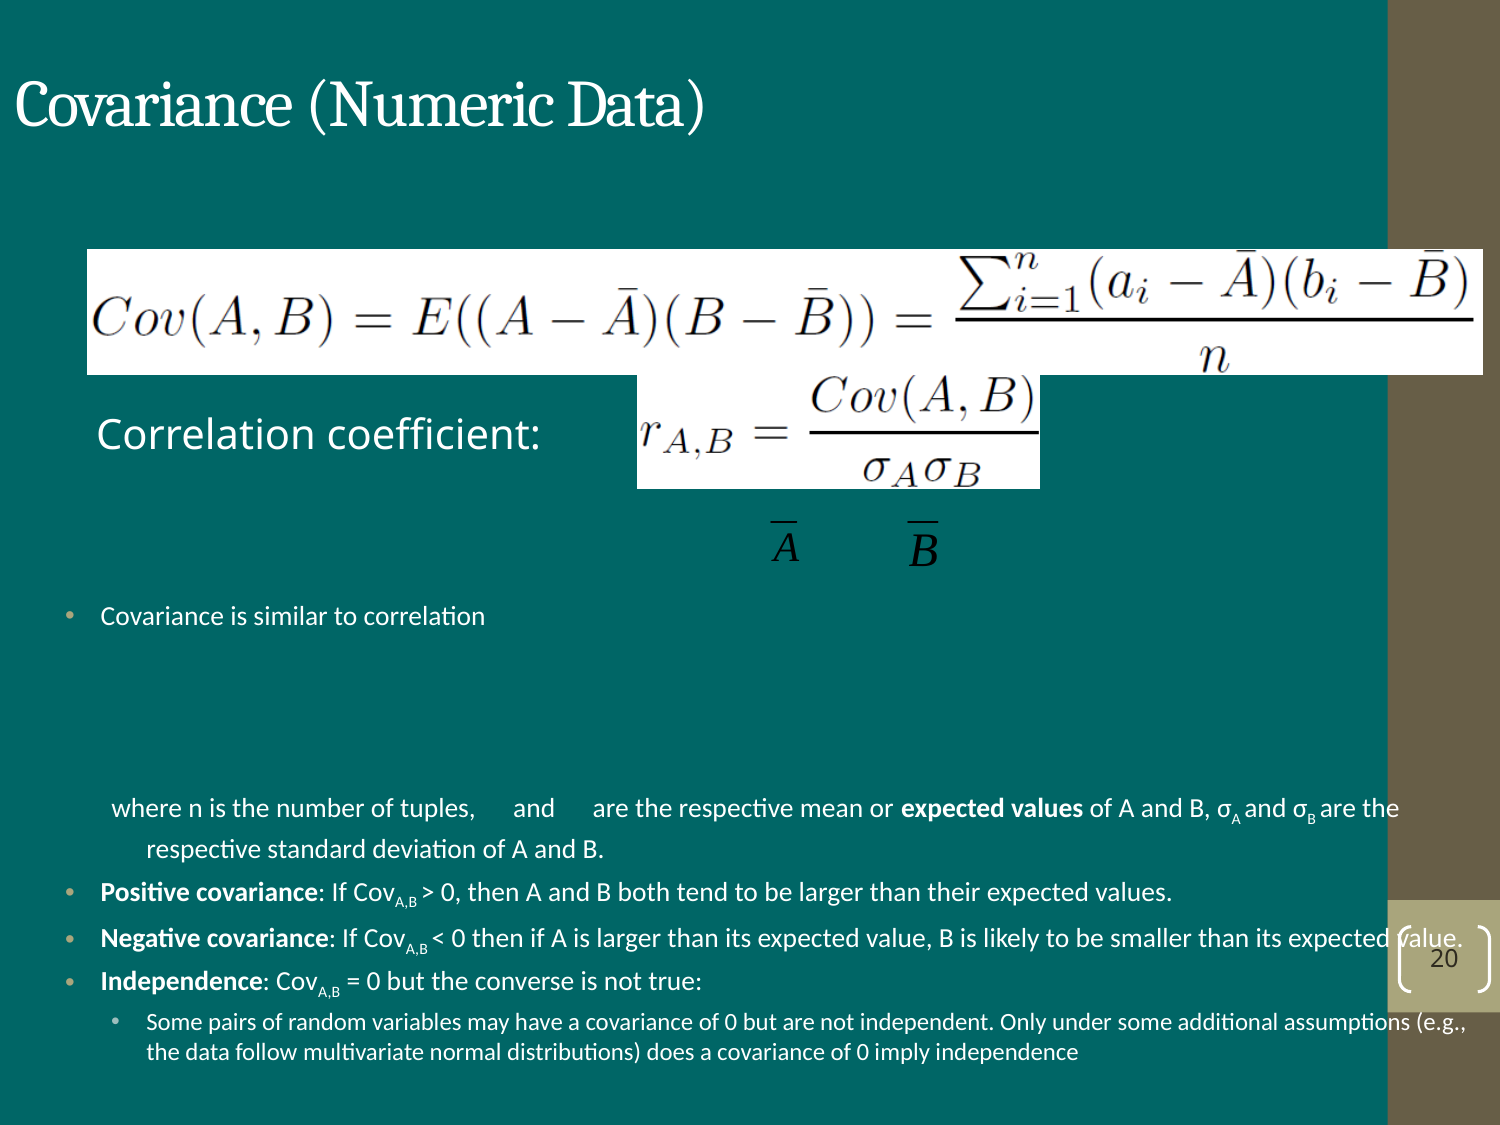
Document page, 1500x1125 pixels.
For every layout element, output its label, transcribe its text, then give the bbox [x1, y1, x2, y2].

picture [86, 249, 1484, 489]
text_box Correlation coefficient: [81, 400, 557, 465]
slide_number 20 [1397, 925, 1492, 994]
list Covariance is similar to correlation where n is the number of tuples, and are the respective mean or expected values of A and B, σA and σB are the respective standard deviation of A and B. Positive covariance: If CovA,B > 0, then A and B both tend to be larger than their expected values. Negative covariance: If CovA,B < 0 then if A is larger than its expected value, B is likely to be smaller than its expected value. Independence: CovA,B = 0 but the converse is not true: Some pairs of random variables may have a covariance of 0 but are not independent. Only under some additional assumptions (e.g., the data follow multivariate normal distributions) does a covariance of 0 imply independence [32, 587, 1483, 1088]
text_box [899, 510, 949, 576]
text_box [763, 511, 807, 569]
title Covariance (Numeric Data) [0, 50, 1500, 150]
